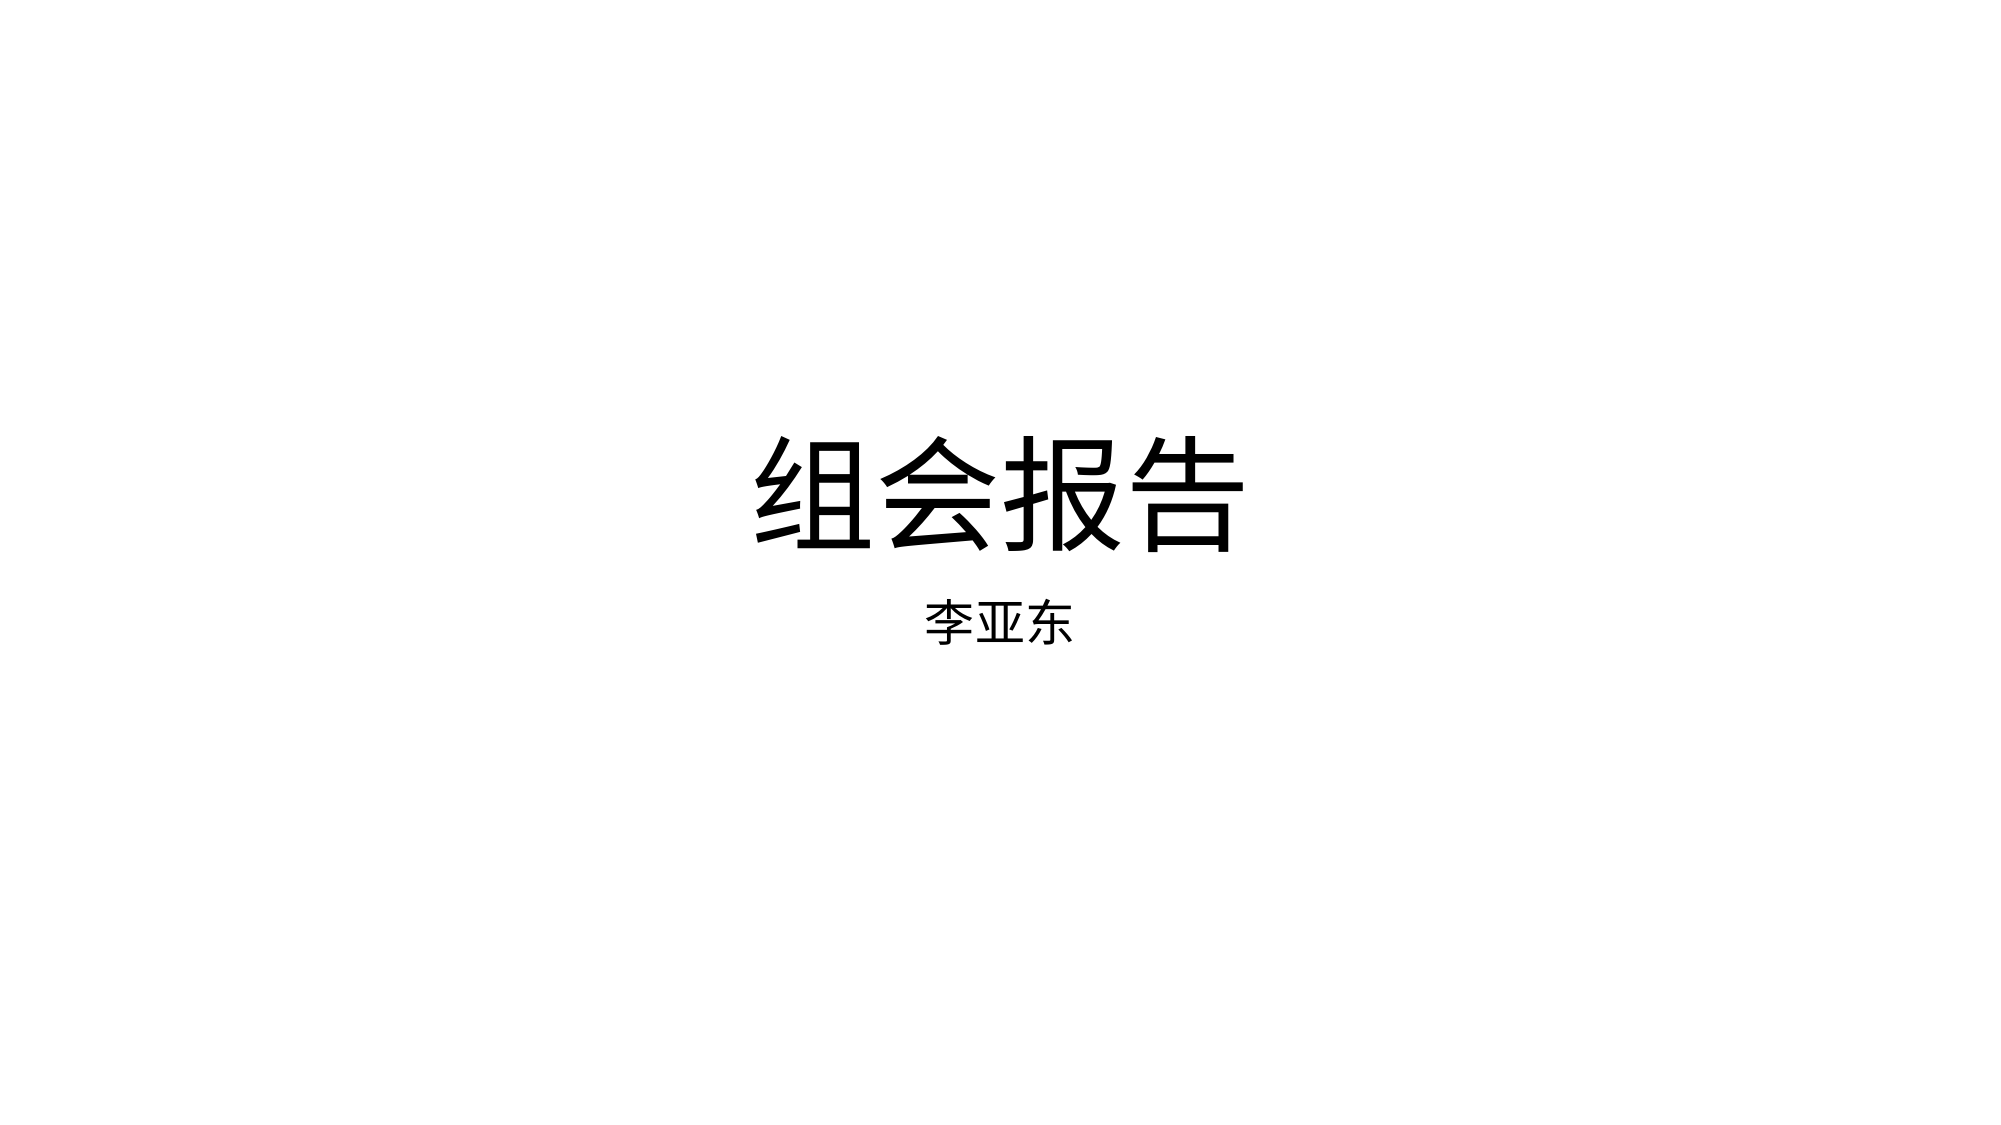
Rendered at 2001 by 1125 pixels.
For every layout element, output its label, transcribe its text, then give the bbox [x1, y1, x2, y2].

title 组会报告 [249, 184, 1750, 576]
subtitle 李亚东 [249, 590, 1750, 863]
